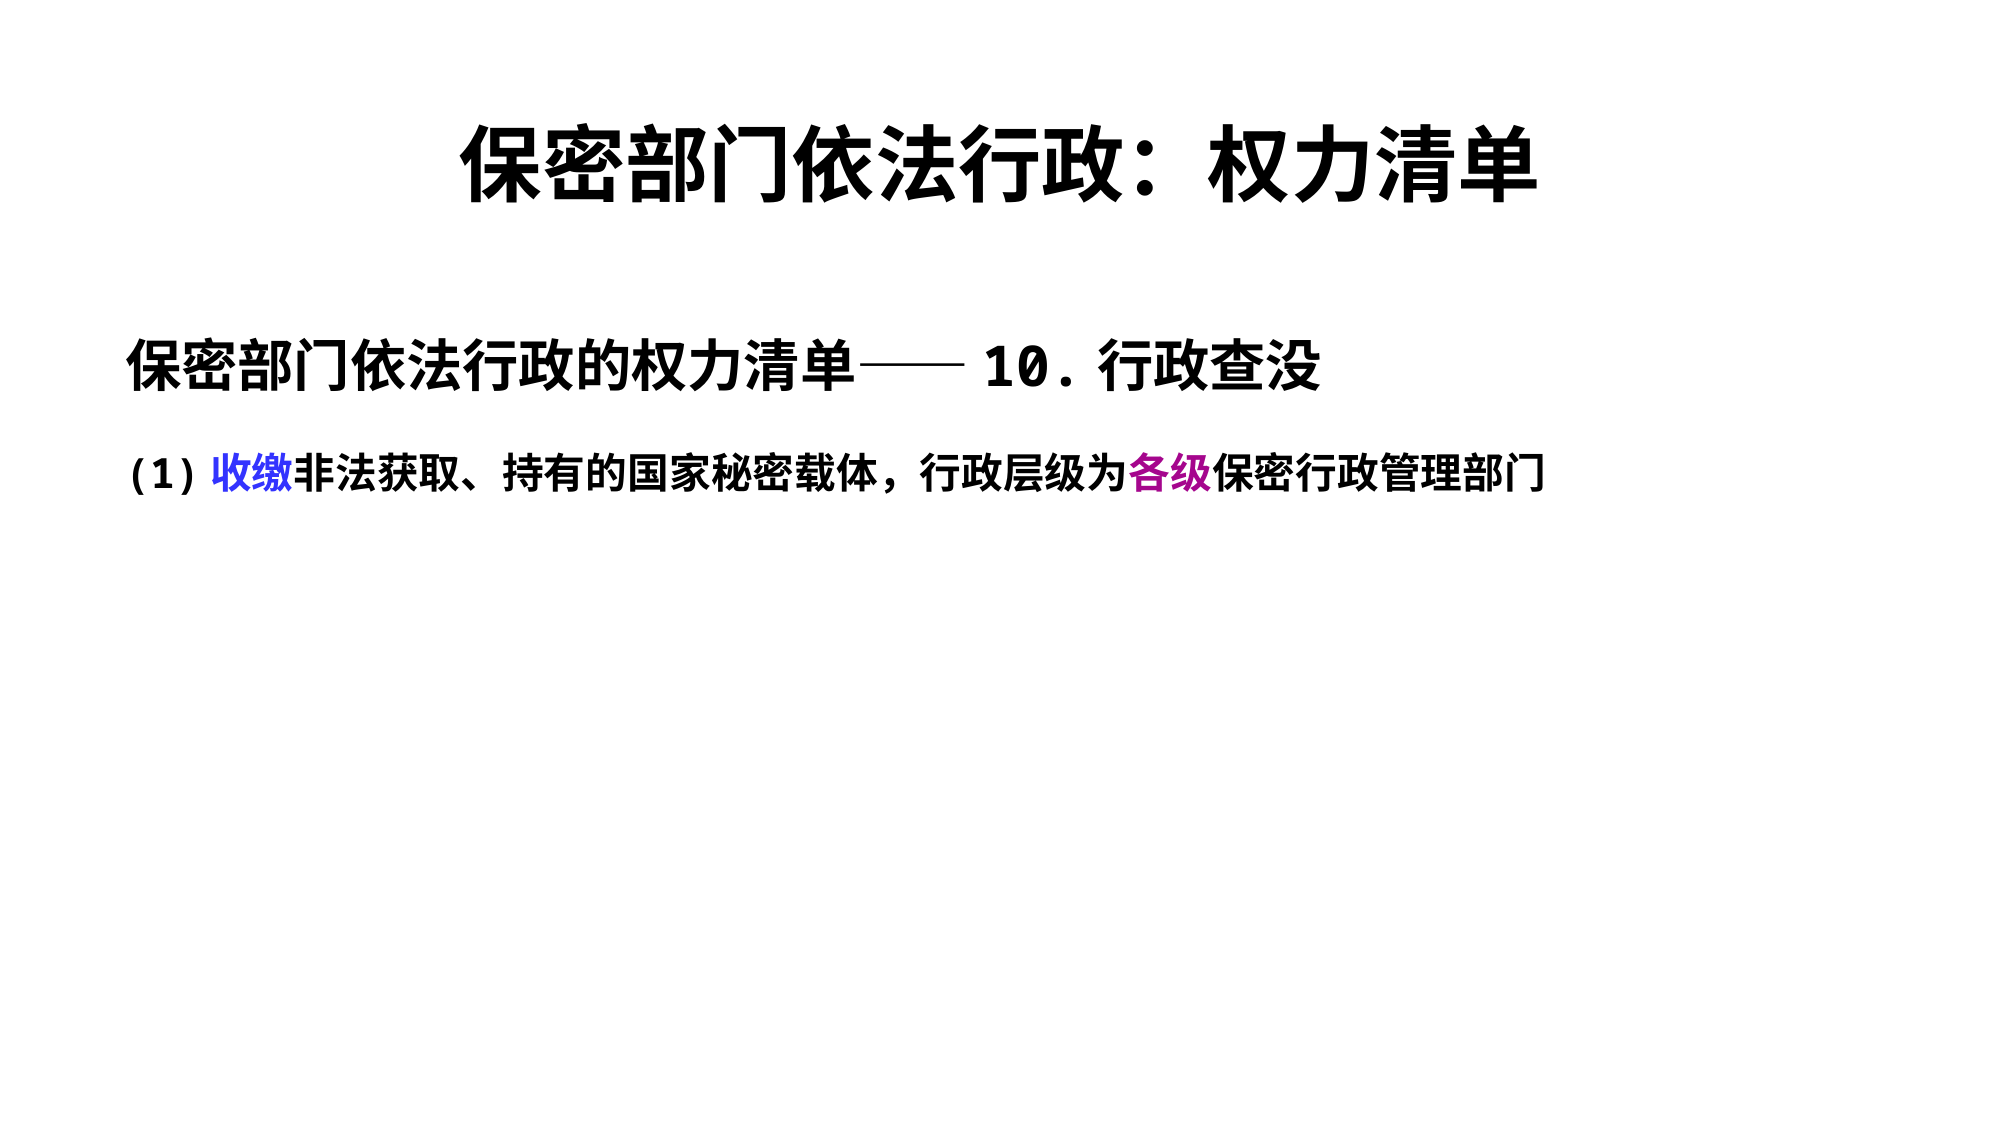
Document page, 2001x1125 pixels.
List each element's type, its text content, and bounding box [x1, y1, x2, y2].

title 保密部门依法行政：权力清单 [137, 59, 1863, 254]
list 保密部门依法行政的权力清单——10.行政查没 (1)收缴非法获取、持有的国家秘密载体，行政层级为各级保密行政管理部门 [110, 254, 2000, 1056]
